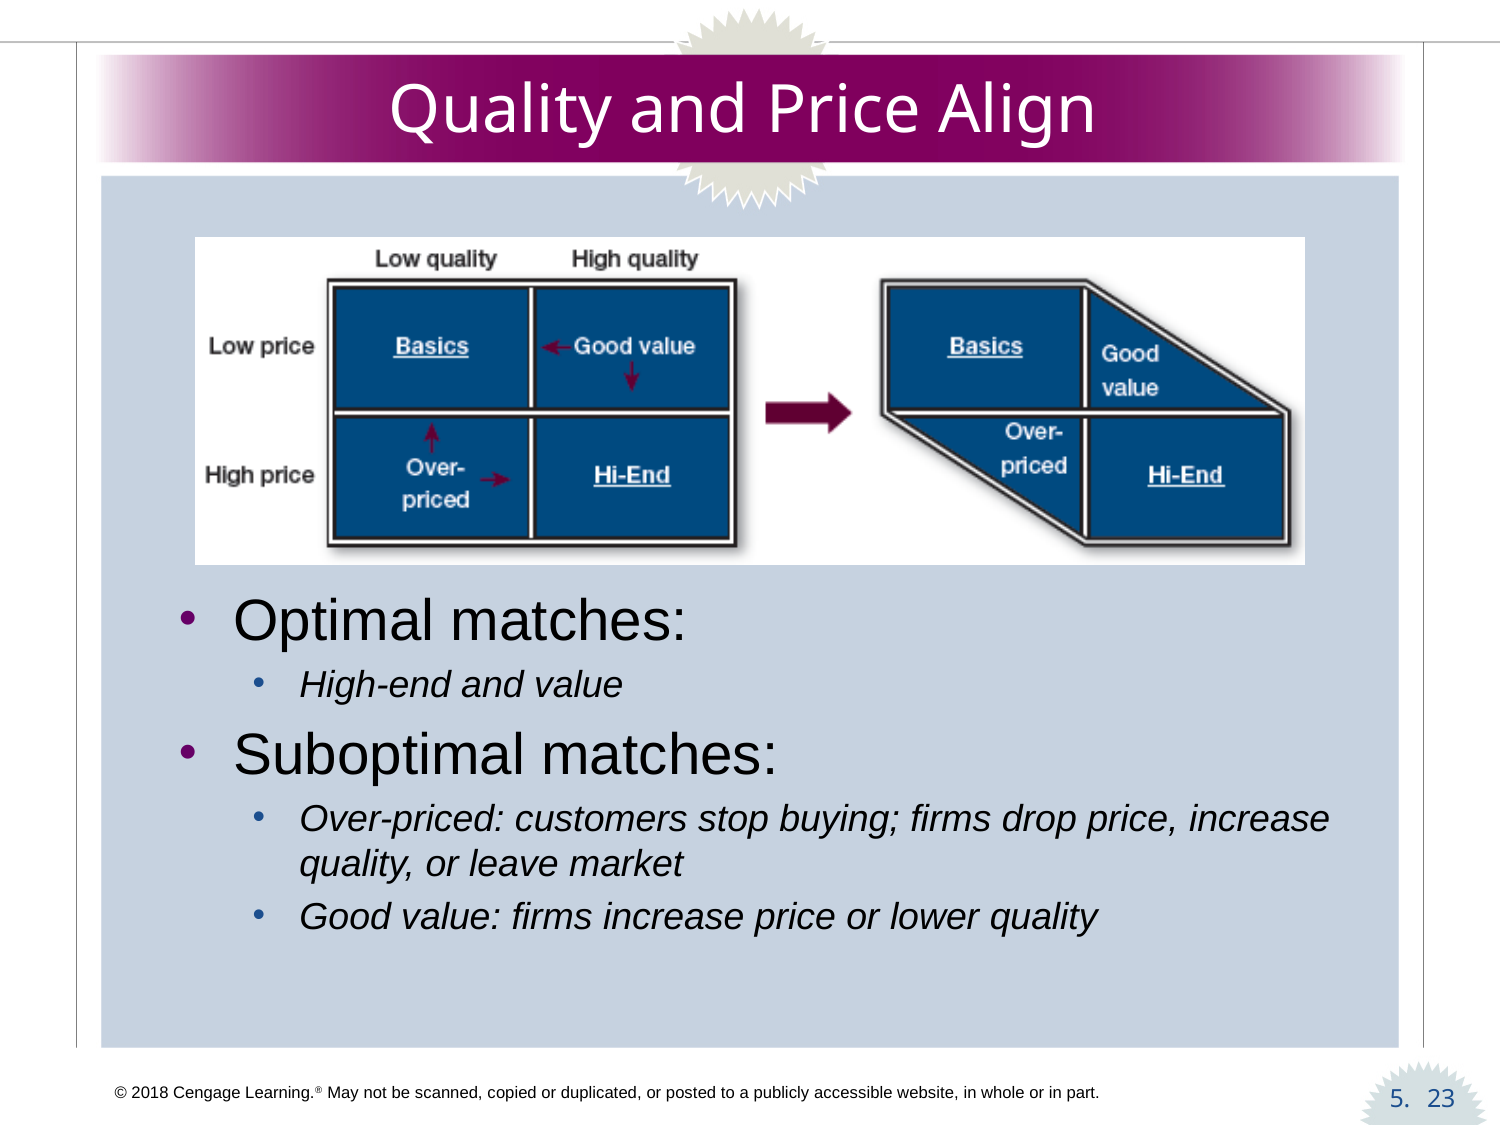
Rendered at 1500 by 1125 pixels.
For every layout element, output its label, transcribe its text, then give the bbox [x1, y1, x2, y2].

picture [0, 0, 1500, 1125]
title Quality and Price Align [87, 50, 1400, 163]
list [194, 237, 1306, 565]
list Optimal matches: High-end and value Suboptimal matches: Over-priced: customers stop buying; firms drop price, increase quality, or leave market Good value: firms increase price or lower quality [162, 575, 1388, 900]
